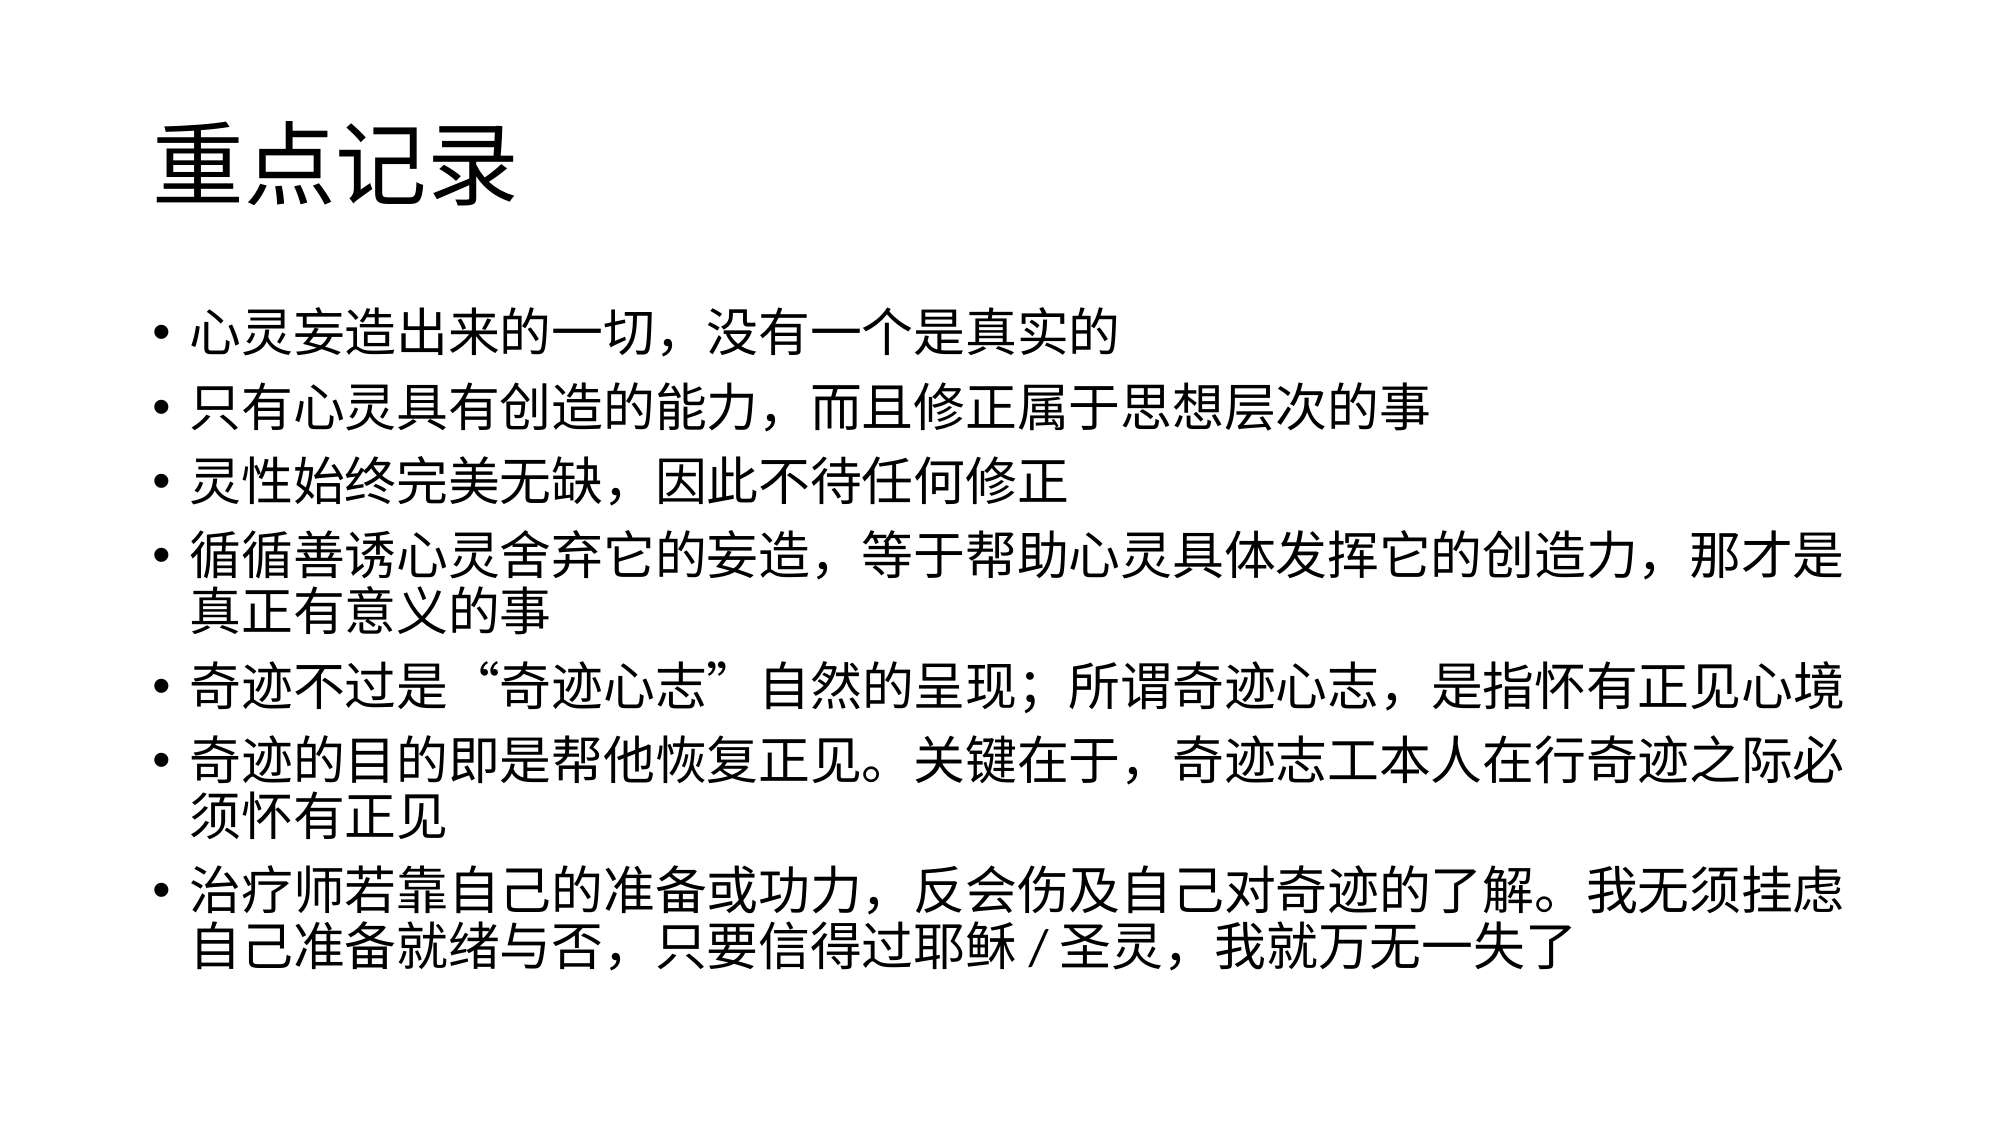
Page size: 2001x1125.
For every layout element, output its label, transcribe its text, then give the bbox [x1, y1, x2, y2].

list 心灵妄造出来的一切，没有一个是真实的 只有心灵具有创造的能力，而且修正属于思想层次的事 灵性始终完美无缺，因此不待任何修正 循循善诱心灵舍弃它的妄造，等于帮助心灵具体发挥它的创造力，那才是真正有意义的事 奇迹不过是“奇迹心志”自然的呈现；所谓奇迹心志，是指怀有正见心境 奇迹的目的即是帮他恢复正见。关键在于，奇迹志工本人在行奇迹之际必须怀有正见 治疗师若靠自己的准备或功力，反会伤及自己对奇迹的了解。我无须挂虑自己准备就绪与否，只要信得过耶稣/圣灵，我就万无一失了 [137, 299, 1863, 1014]
title 重点记录 [137, 59, 1863, 278]
